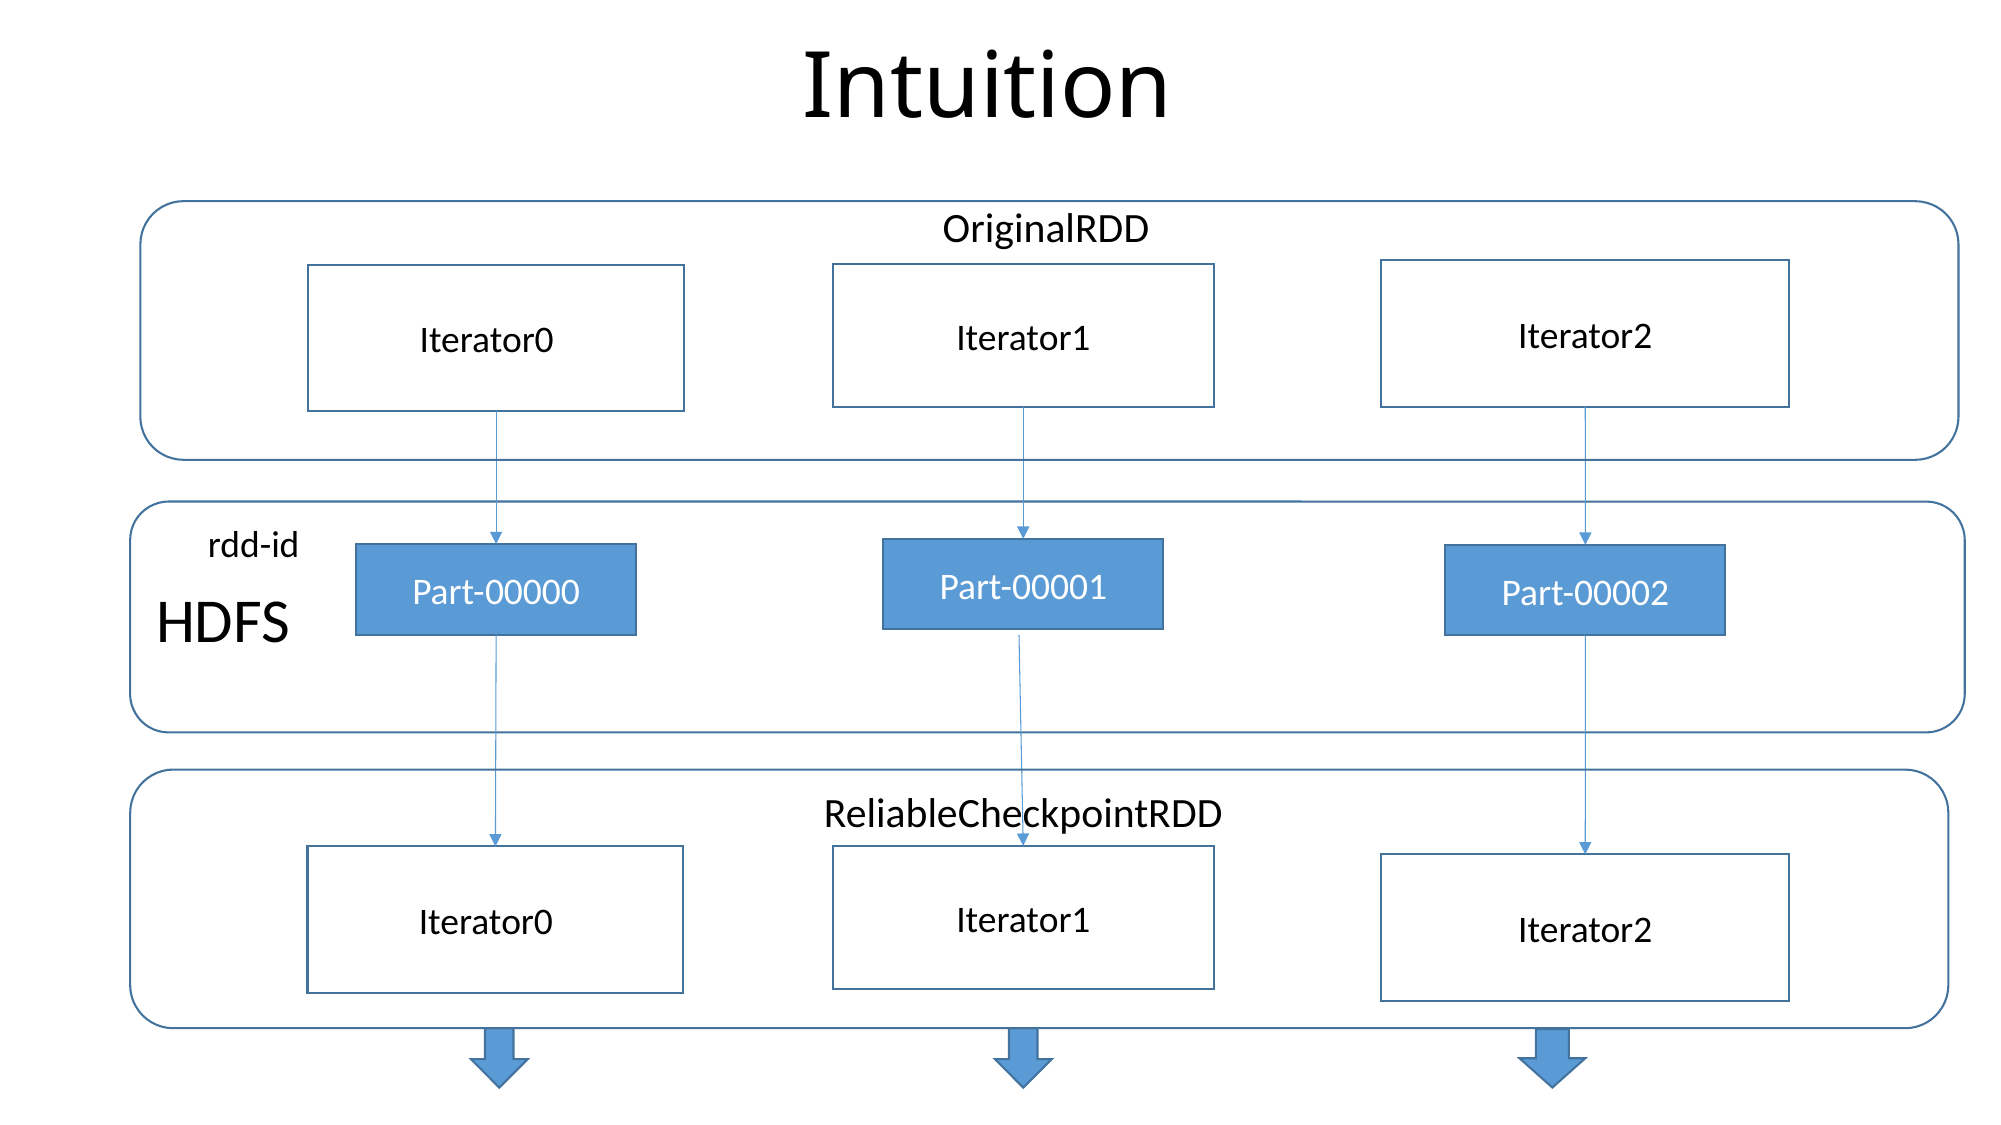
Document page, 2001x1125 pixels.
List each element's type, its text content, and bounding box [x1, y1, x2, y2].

text_box ReliableCheckpointRDD [809, 778, 1018, 844]
text_box HDFS [1586, 500, 1966, 734]
text_box Part-00000 [355, 543, 637, 636]
text_box [1516, 1030, 1588, 1089]
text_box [1018, 634, 1024, 846]
text_box OriginalRDD [812, 193, 1280, 259]
text_box [468, 1030, 531, 1090]
text_box ReliableCheckpointRDD [1024, 778, 1276, 844]
text_box HDFS [497, 500, 1584, 734]
title Intuition [0, 4, 2000, 171]
text_box HDFS [129, 500, 496, 734]
text_box rdd-id [193, 512, 315, 573]
text_box [992, 1030, 1055, 1090]
text_box Part-00001 [882, 538, 1164, 630]
text_box [129, 768, 1950, 1030]
text_box [139, 200, 1960, 461]
text_box Part-00002 [1444, 544, 1726, 636]
